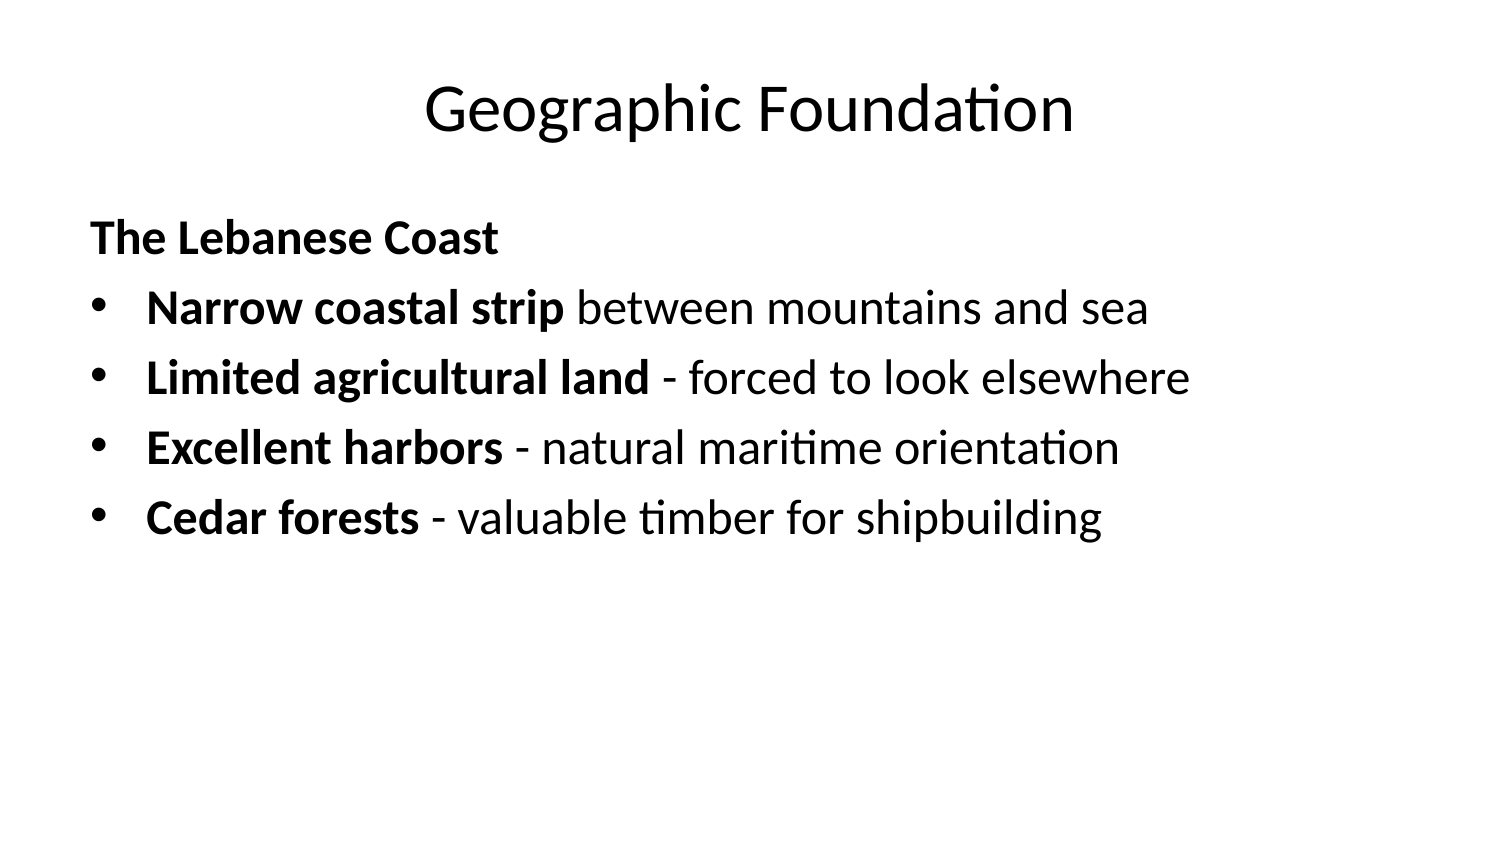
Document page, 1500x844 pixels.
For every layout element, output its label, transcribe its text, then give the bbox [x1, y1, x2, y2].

title Geographic Foundation [75, 33, 1425, 175]
list The Lebanese Coast Narrow coastal strip between mountains and sea Limited agricultural land - forced to look elsewhere Excellent harbors - natural maritime orientation Cedar forests - valuable timber for shipbuilding [75, 196, 1425, 754]
